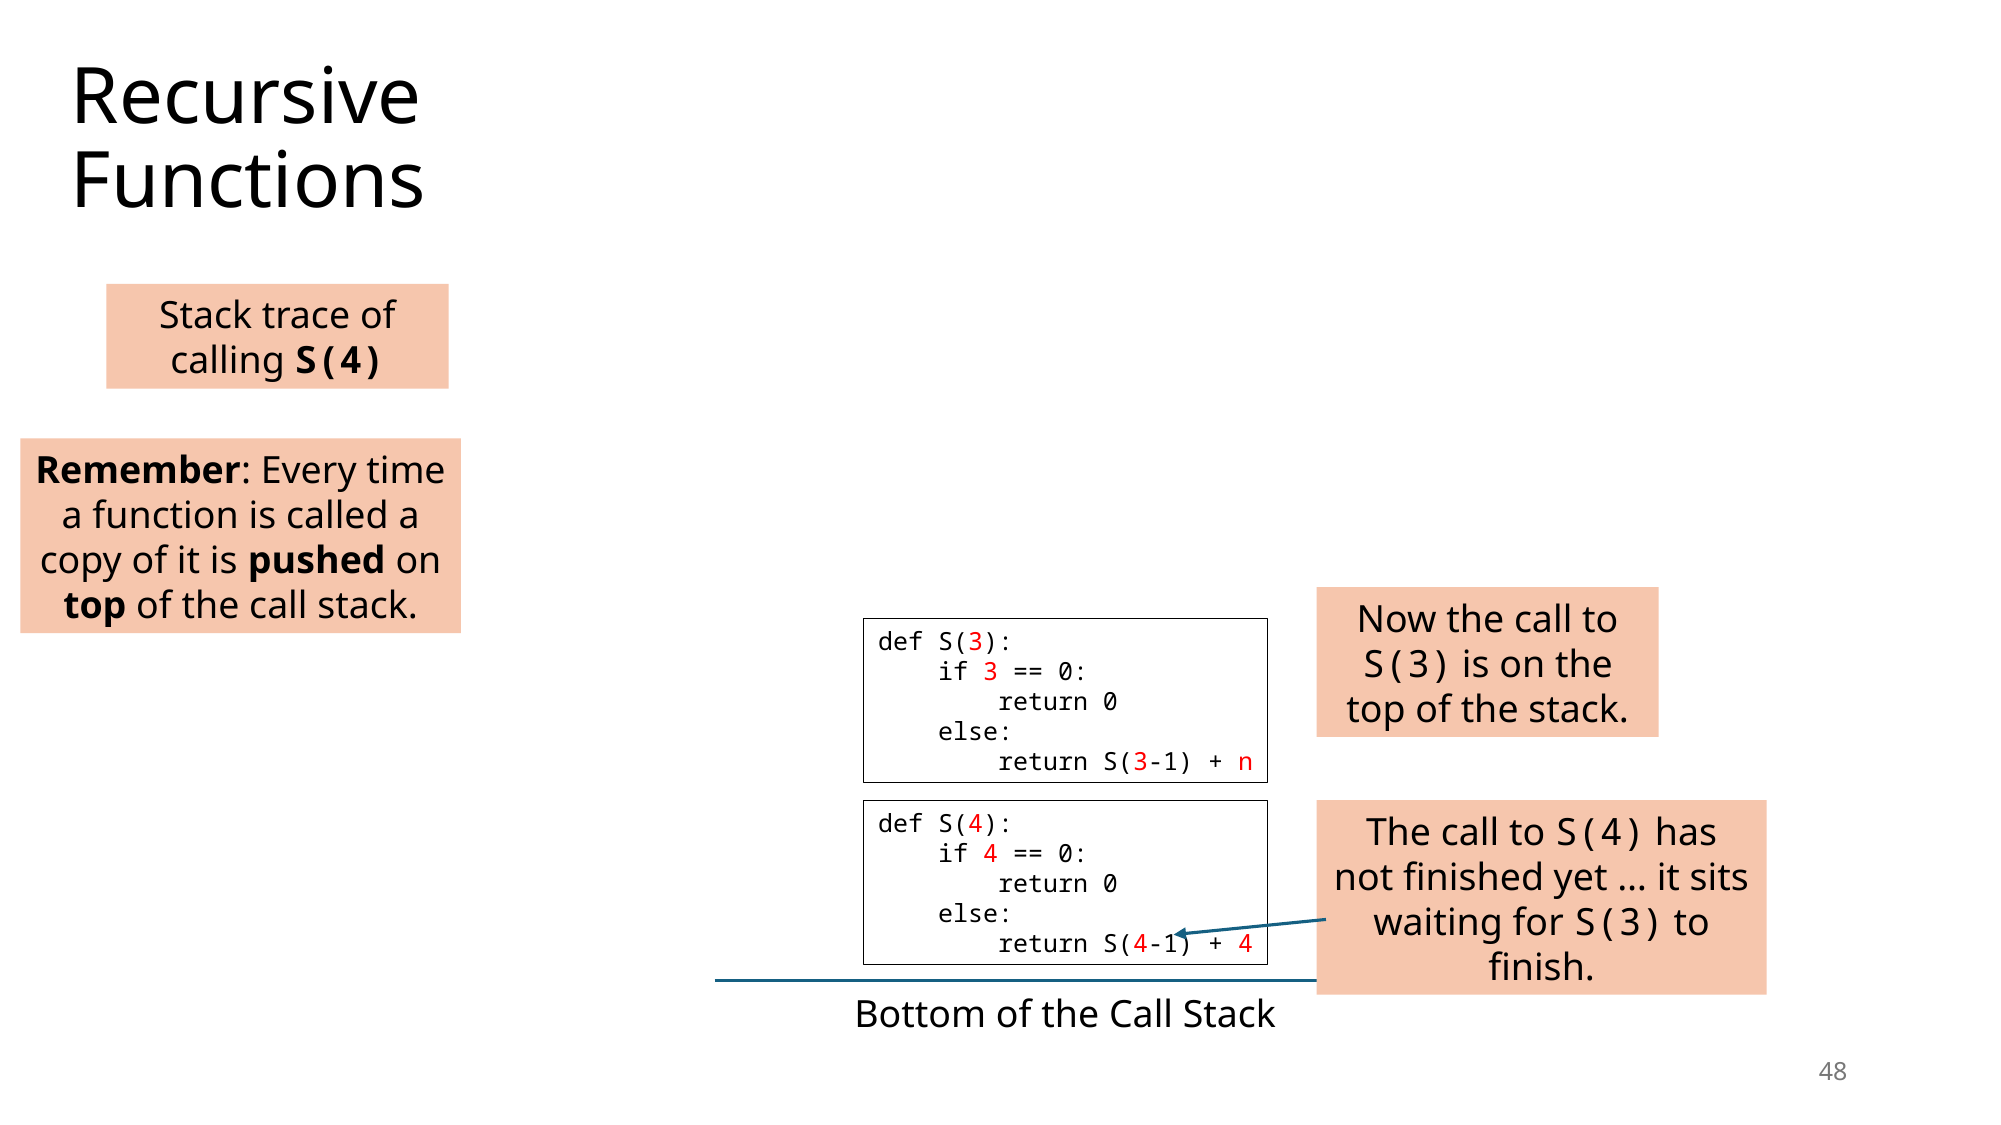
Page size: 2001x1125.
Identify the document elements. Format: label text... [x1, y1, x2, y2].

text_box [1173, 918, 1327, 936]
text_box def S(4): if 4 == 0: return 0 else: return S(4-1) + 4 [863, 800, 1268, 965]
text_box Bottom of the Call Stack [839, 982, 1292, 1042]
text_box Remember: Every time a function is called a copy of it is pushed on top of the call stack. [20, 438, 461, 634]
slide_number 48 [1412, 1042, 1863, 1103]
title Recursive Functions [55, 31, 462, 249]
text_box def S(3): if 3 == 0: return 0 else: return S(3-1) + n [863, 617, 1268, 783]
text_box Now the call to S(3) is on the top of the stack. [1316, 587, 1659, 737]
text_box The call to S(4) has not finished yet … it sits waiting for S(3) to finish. [1316, 800, 1767, 995]
text_box Stack trace of calling S(4) [106, 283, 449, 389]
